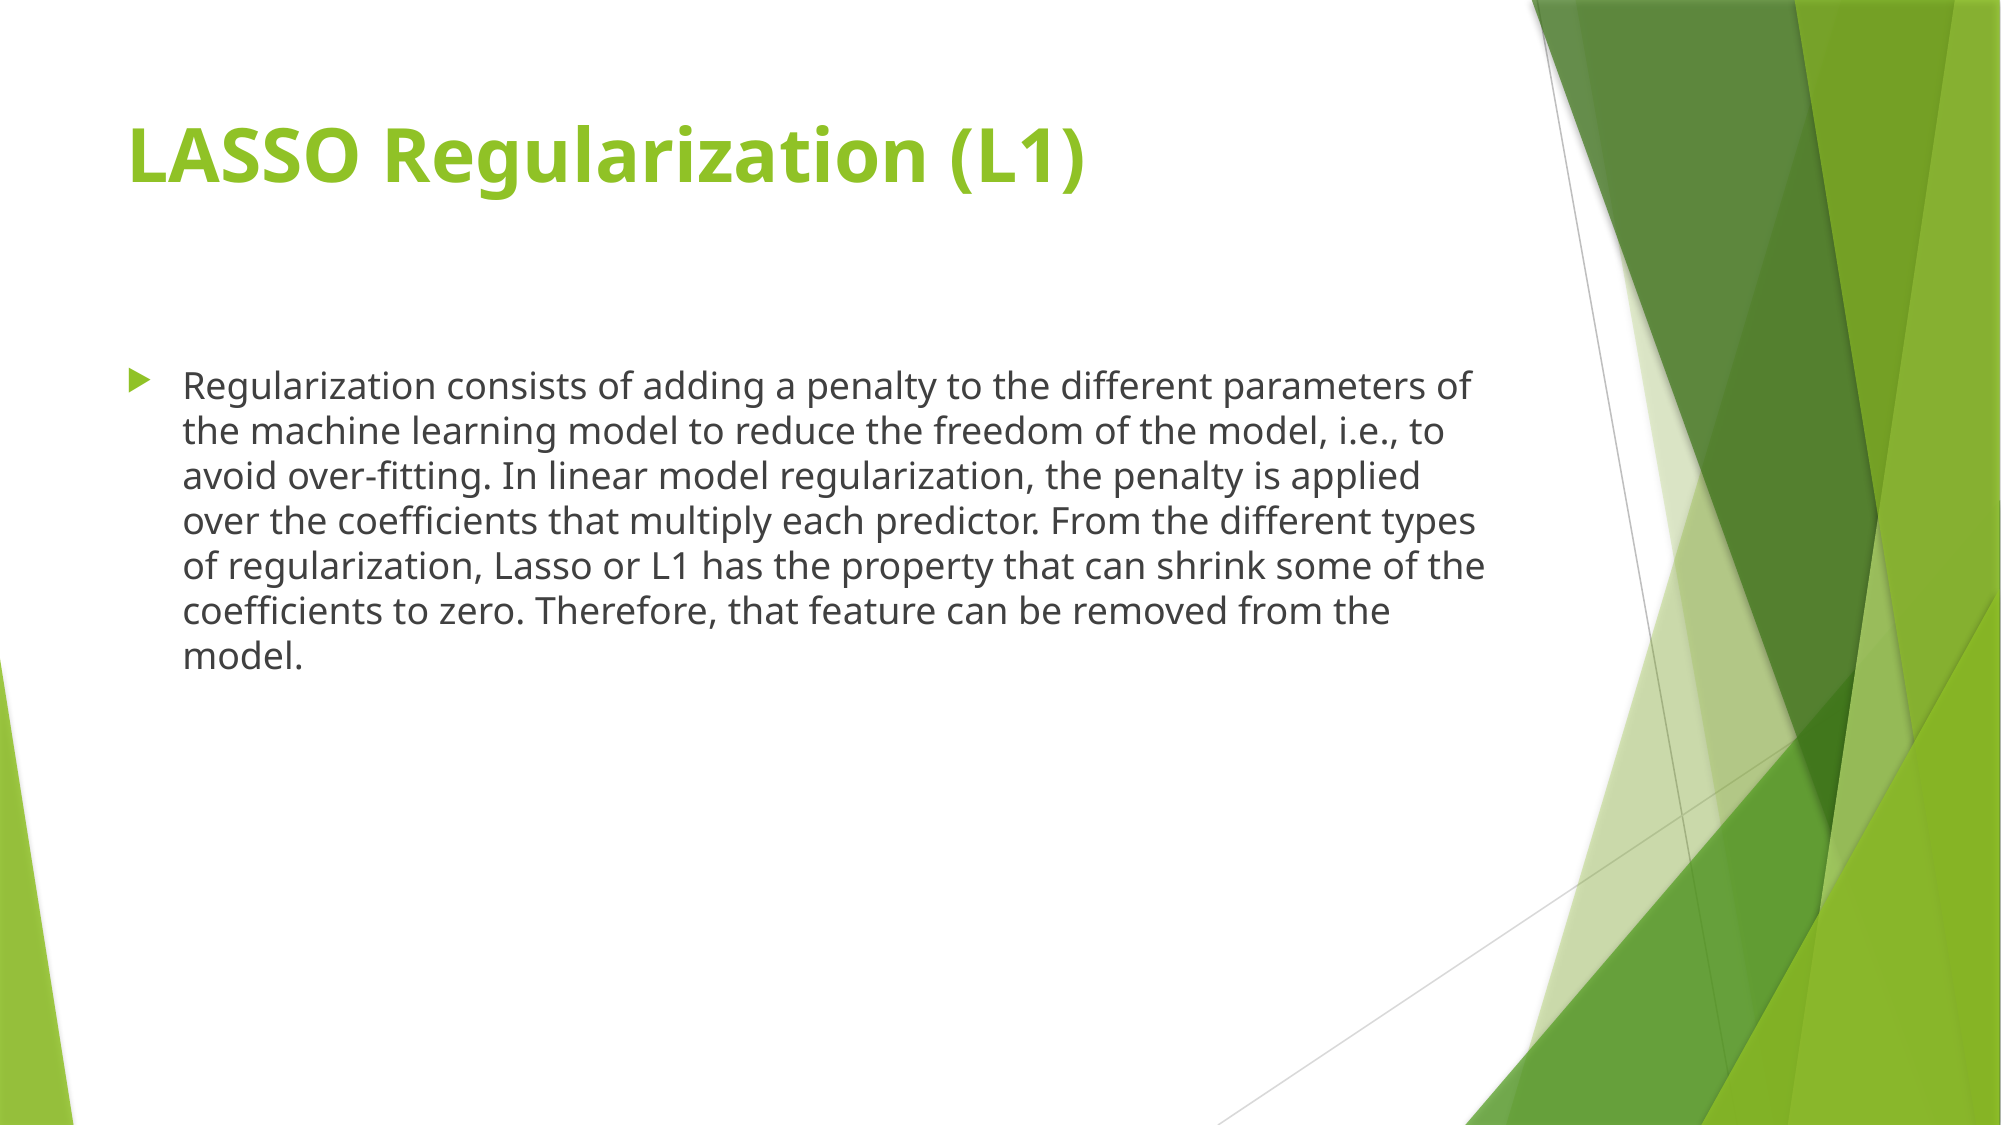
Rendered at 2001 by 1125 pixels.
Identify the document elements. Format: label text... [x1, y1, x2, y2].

title LASSO Regularization (L1) [111, 99, 1522, 317]
list Regularization consists of adding a penalty to the different parameters of the machine learning model to reduce the freedom of the model, i.e., to avoid over-fitting. In linear model regularization, the penalty is applied over the coefficients that multiply each predictor. From the different types of regularization, Lasso or L1 has the property that can shrink some of the coefficients to zero. Therefore, that feature can be removed from the model. [111, 354, 1522, 992]
